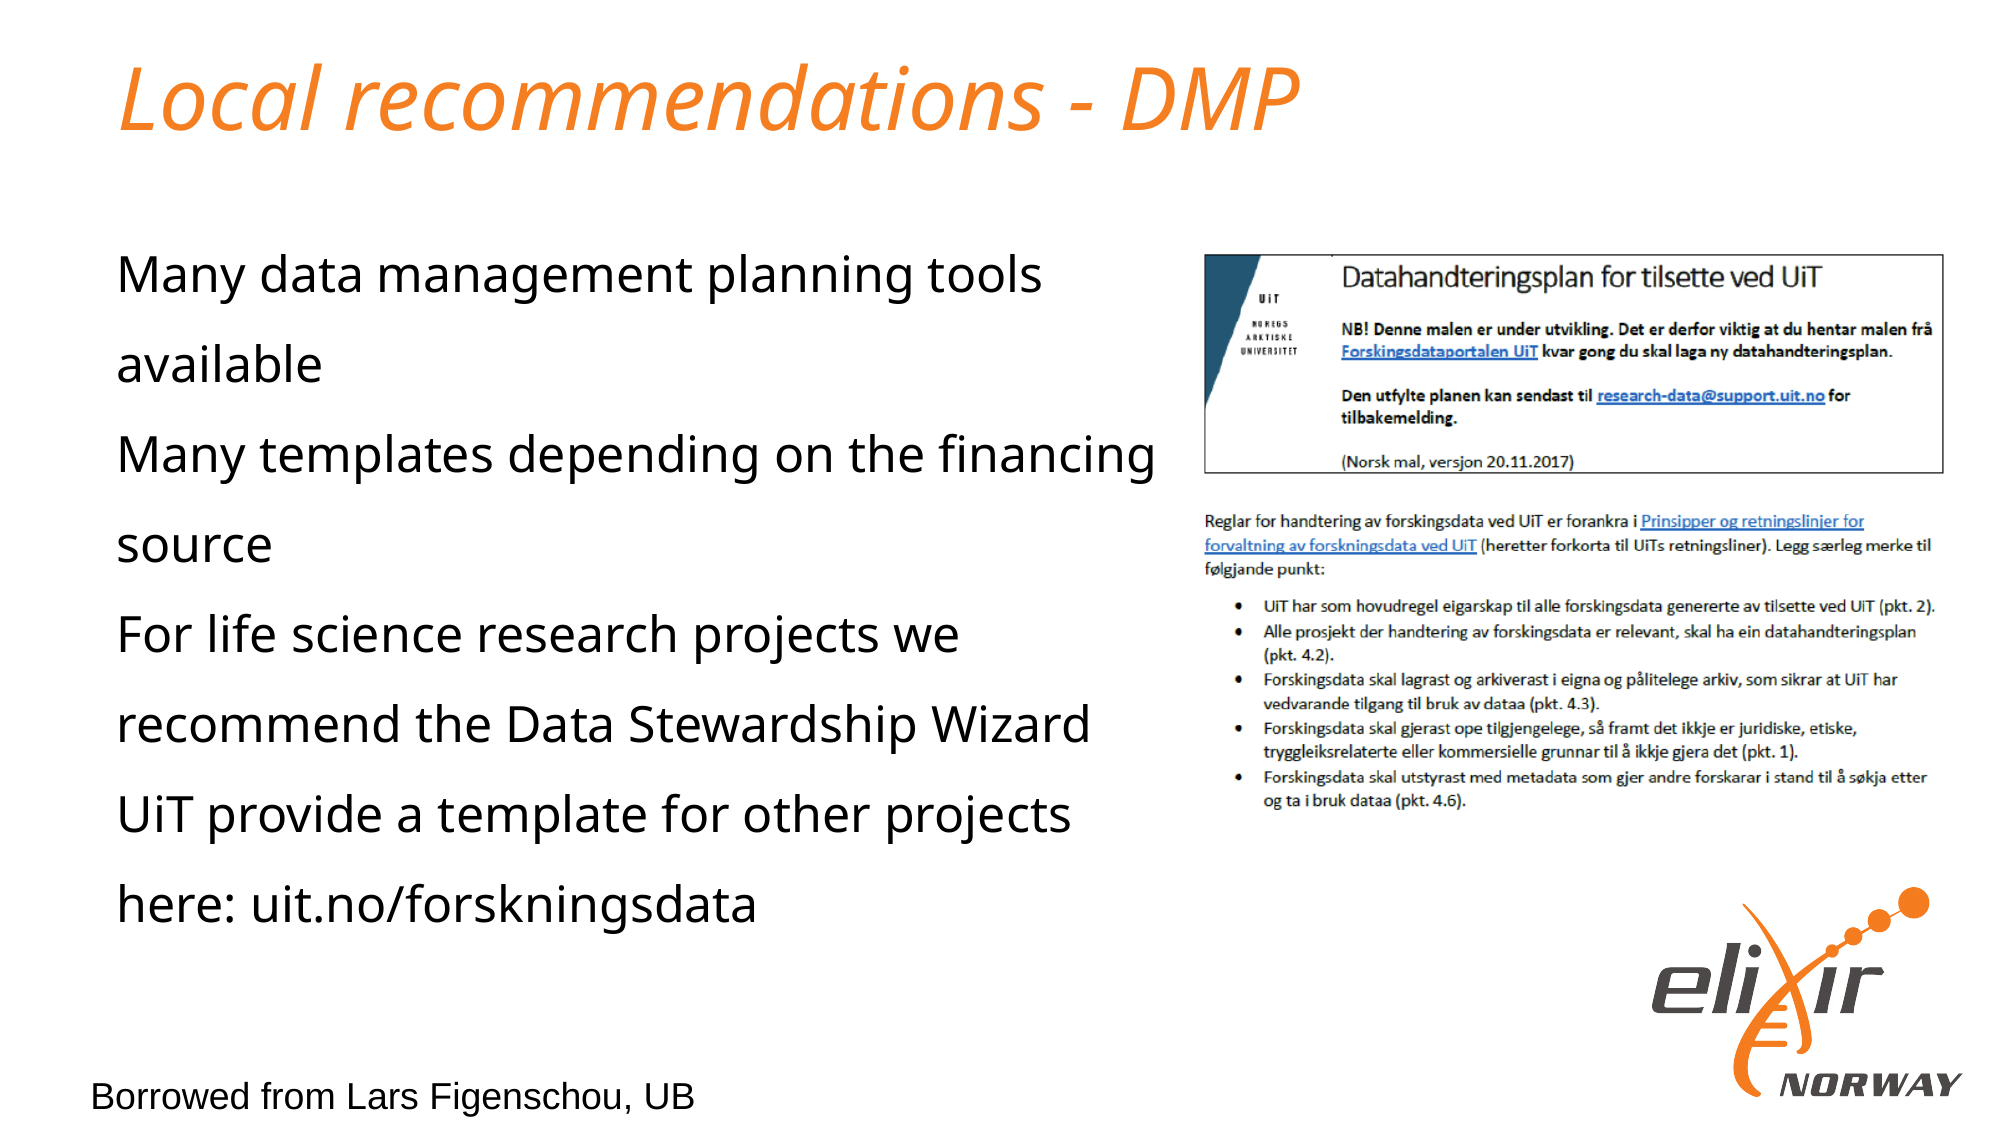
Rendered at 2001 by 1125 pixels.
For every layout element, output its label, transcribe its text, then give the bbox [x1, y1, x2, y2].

text_box Borrowed from Lars Figenschou, UB [75, 1064, 711, 1125]
picture [1652, 887, 1963, 1097]
picture [1170, 233, 1967, 814]
title Local recommendations - DMP [117, 54, 1902, 161]
text_box Many data management planning tools available Many templates depending on the financing source For life science research projects we recommend the Data Stewardship Wizard UiT provide a template for other projects here: uit.no/forskningsdata [116, 212, 1183, 927]
